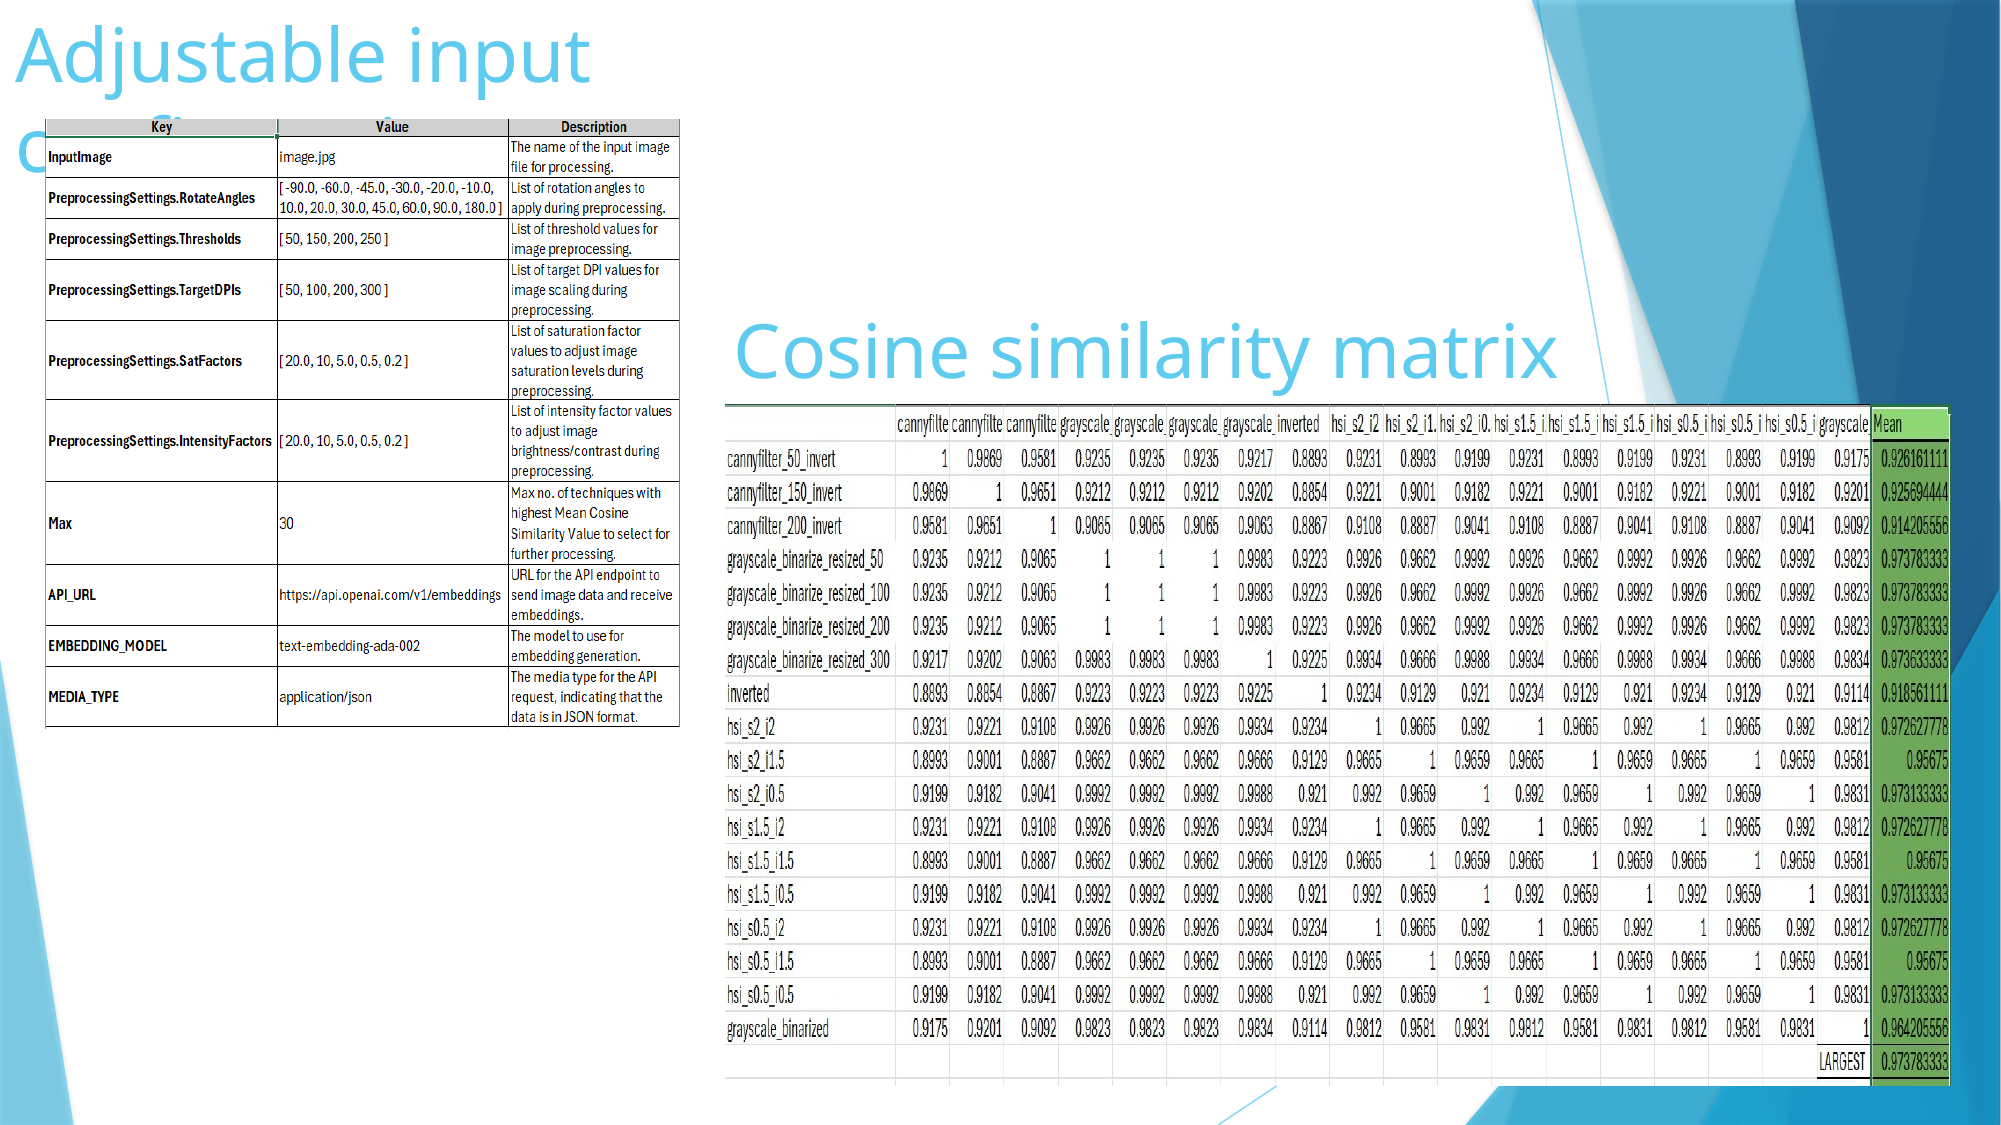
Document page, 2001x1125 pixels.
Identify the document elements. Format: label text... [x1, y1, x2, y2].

picture [44, 119, 681, 730]
text_box Cosine similarity matrix [718, 296, 2000, 513]
title Adjustable input configuration [0, 0, 1101, 120]
picture [724, 403, 1951, 1086]
